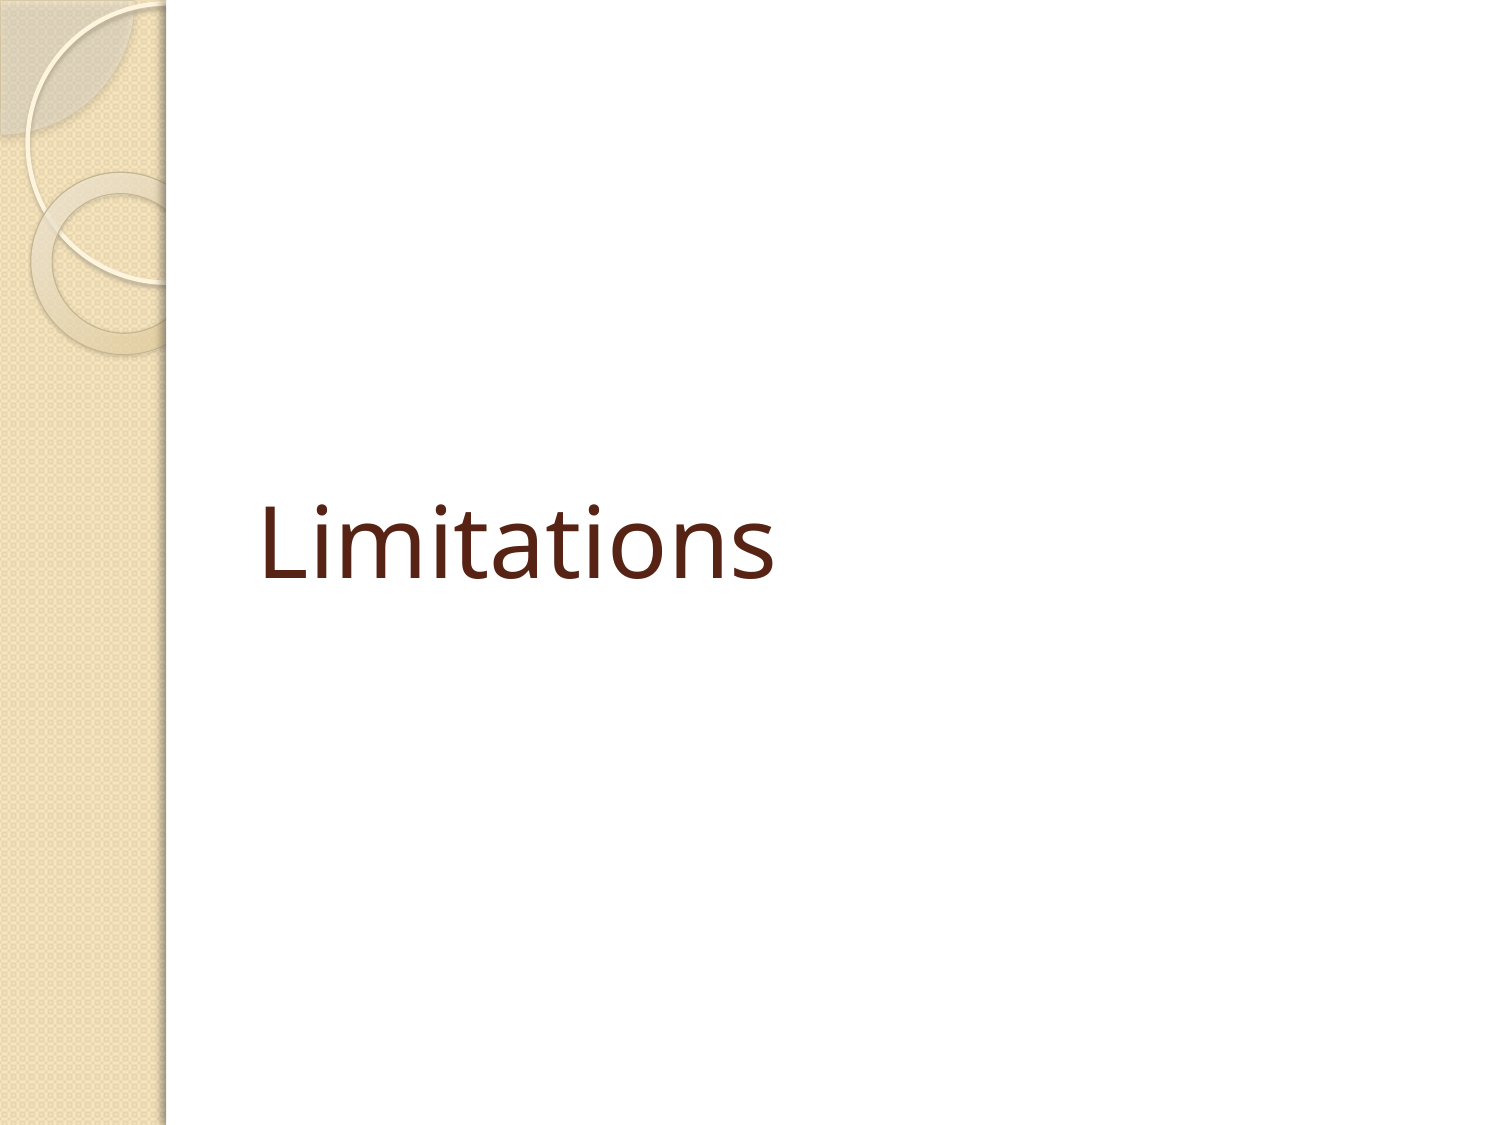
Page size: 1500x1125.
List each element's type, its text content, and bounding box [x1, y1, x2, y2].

title Limitations [242, 444, 798, 632]
